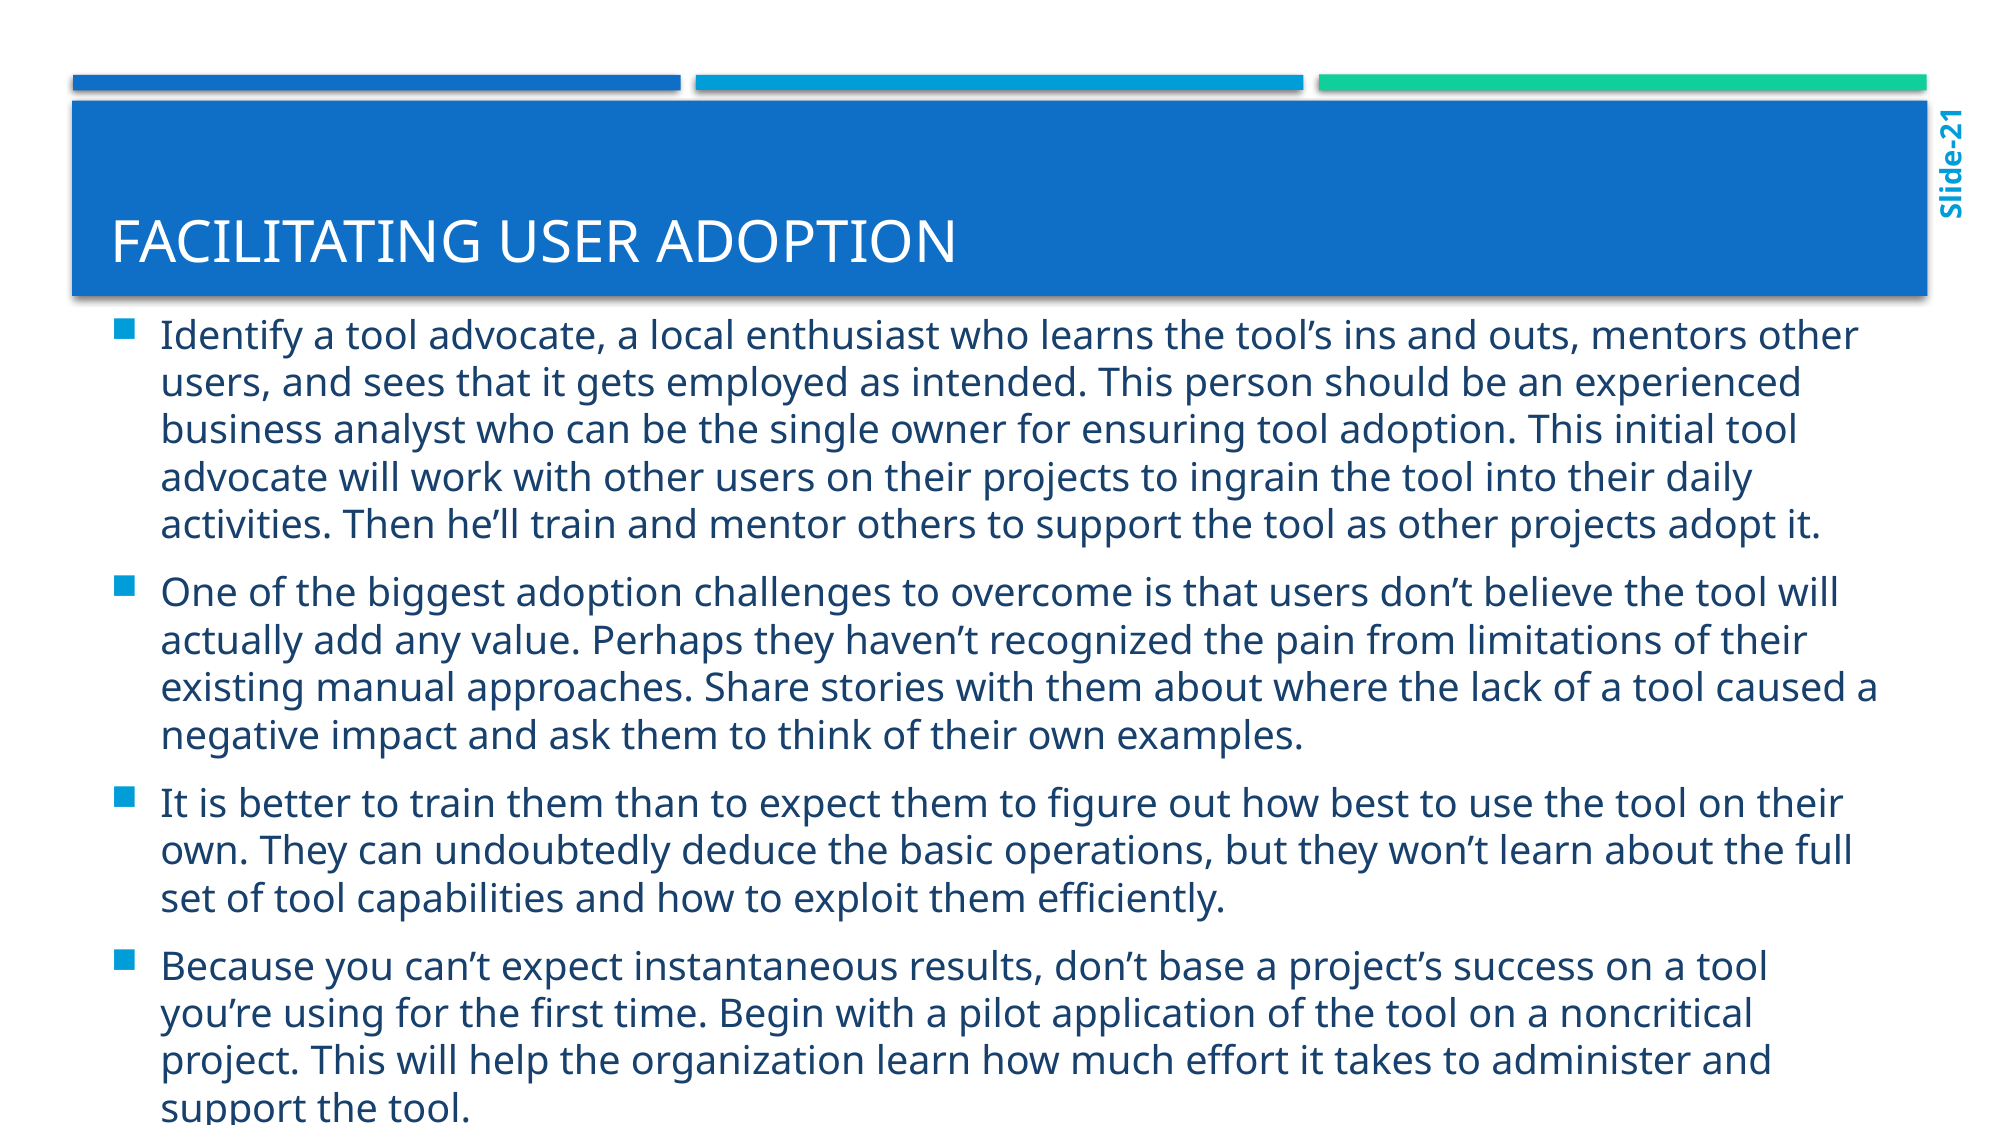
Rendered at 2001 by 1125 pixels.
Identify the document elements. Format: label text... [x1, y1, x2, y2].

text_box Slide-21 [1930, 99, 1970, 266]
title Facilitating user adoption [95, 115, 1905, 282]
list Identify a tool advocate, a local enthusiast who learns the tool’s ins and outs, mentors other users, and sees that it gets employed as intended. This person should be an experienced business analyst who can be the single owner for ensuring tool adoption. This initial tool advocate will work with other users on their projects to ingrain the tool into their daily activities. Then he’ll train and mentor others to support the tool as other projects adopt it. One of the biggest adoption challenges to overcome is that users don’t believe the tool will actually add any value. Perhaps they haven’t recognized the pain from limitations of their existing manual approaches. Share stories with them about where the lack of a tool caused a negative impact and ask them to think of their own examples. It is better to train them than to expect them to figure out how best to use the tool on their own. They can undoubtedly deduce the basic operations, but they won’t learn about the full set of tool capabilities and how to exploit them efficiently. Because you can’t expect instantaneous results, don’t base a project’s success on a tool you’re using for the first time. Begin with a pilot application of the tool on a noncritical project. This will help the organization learn how much effort it takes to administer and support the tool. [95, 302, 1905, 1089]
